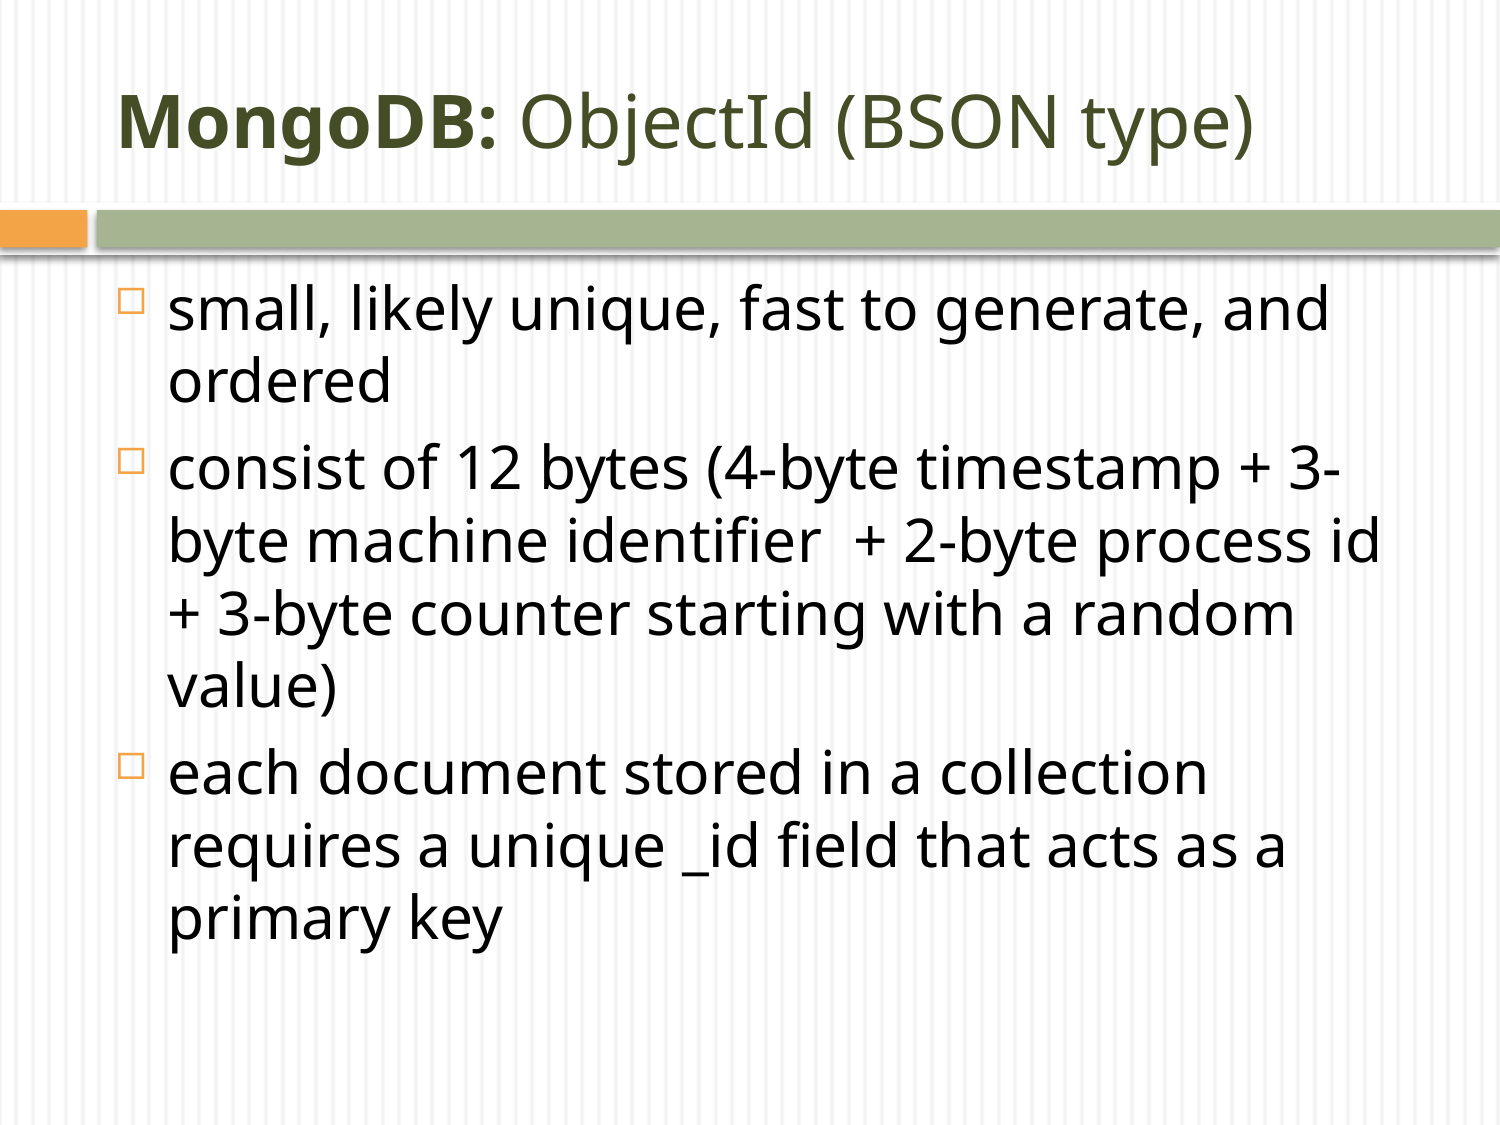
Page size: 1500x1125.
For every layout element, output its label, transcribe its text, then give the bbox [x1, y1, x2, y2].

title MongoDB: ObjectId (BSON type) [100, 37, 1438, 200]
list small, likely unique, fast to generate, and ordered consist of 12 bytes (4-byte timestamp + 3-byte machine identifier + 2-byte process id + 3-byte counter starting with a random value) each document stored in a collection requires a unique _id field that acts as a primary key [100, 262, 1438, 1000]
